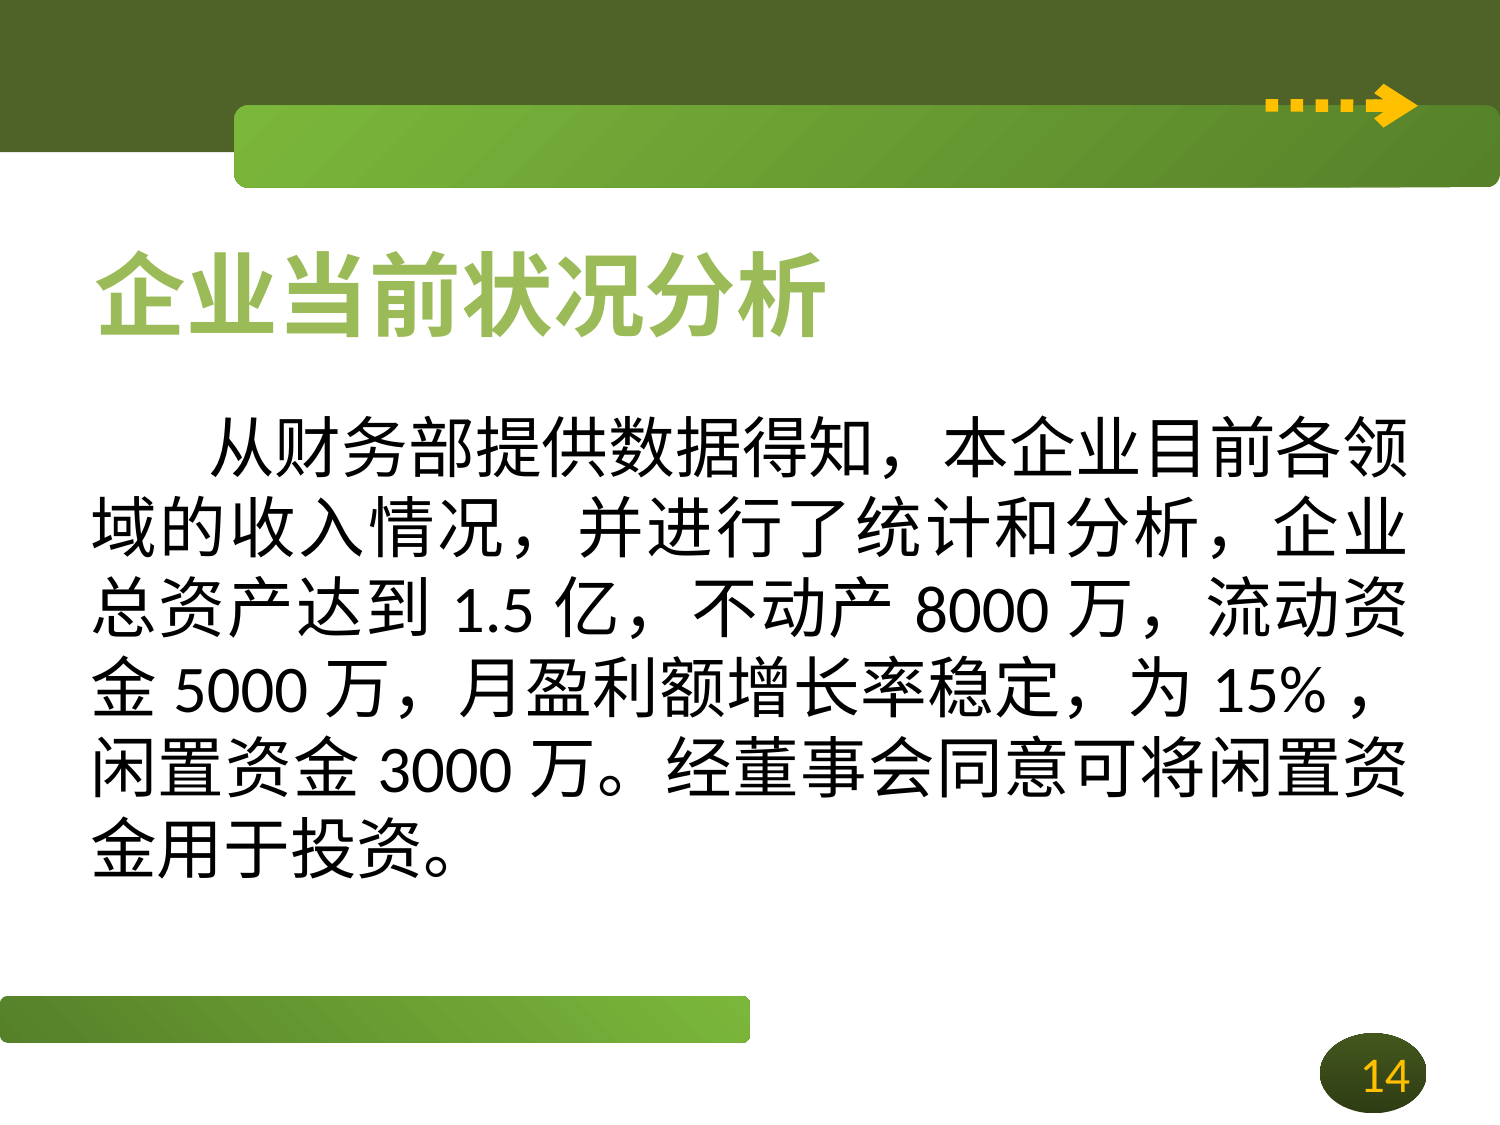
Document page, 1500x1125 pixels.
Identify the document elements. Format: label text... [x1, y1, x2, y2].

list 从财务部提供数据得知，本企业目前各领域的收入情况，并进行了统计和分析，企业总资产达到1.5亿，不动产8000万，流动资金5000万，月盈利额增长率稳定，为15%，闲置资金3000万。经董事会同意可将闲置资金用于投资。 [75, 398, 1425, 914]
slide_number 14 [1074, 1042, 1425, 1103]
title 企业当前状况分析 [79, 199, 1430, 387]
